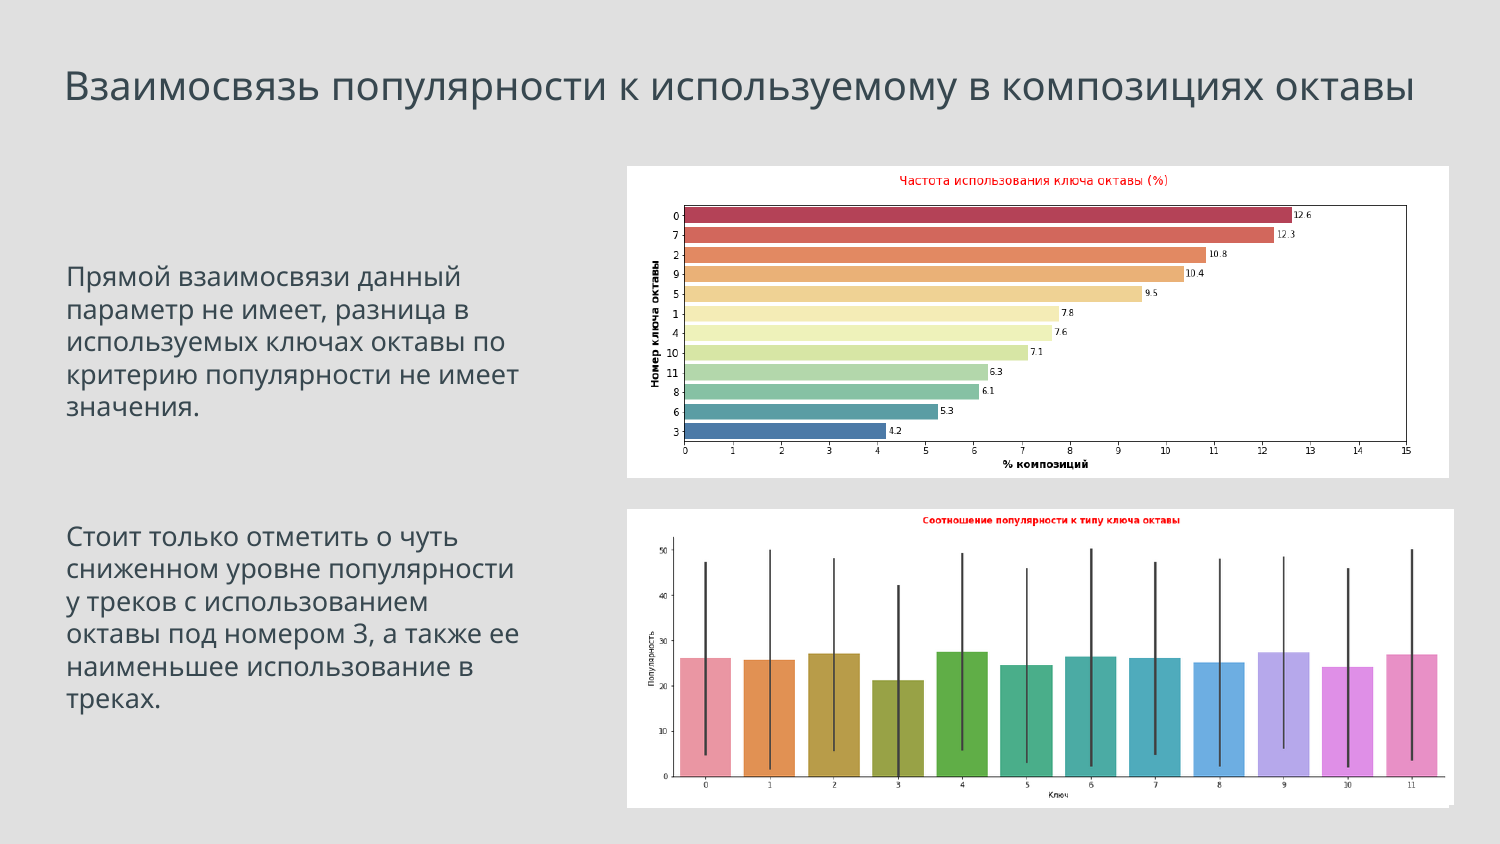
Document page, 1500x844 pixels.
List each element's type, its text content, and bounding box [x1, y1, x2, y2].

text_box Прямой взаимосвязи данный параметр не имеет, разница в используемых ключах октавы по критерию популярности не имеет значения. Стоит только отметить о чуть сниженном уровне популярности у треков с использованием октавы под номером 3, а также ее наименьшее использование в треках. [51, 244, 544, 730]
picture [627, 166, 1450, 478]
title Взаимосвязь популярности к используемому в композициях октавы [49, 0, 1451, 124]
picture [627, 508, 1454, 808]
